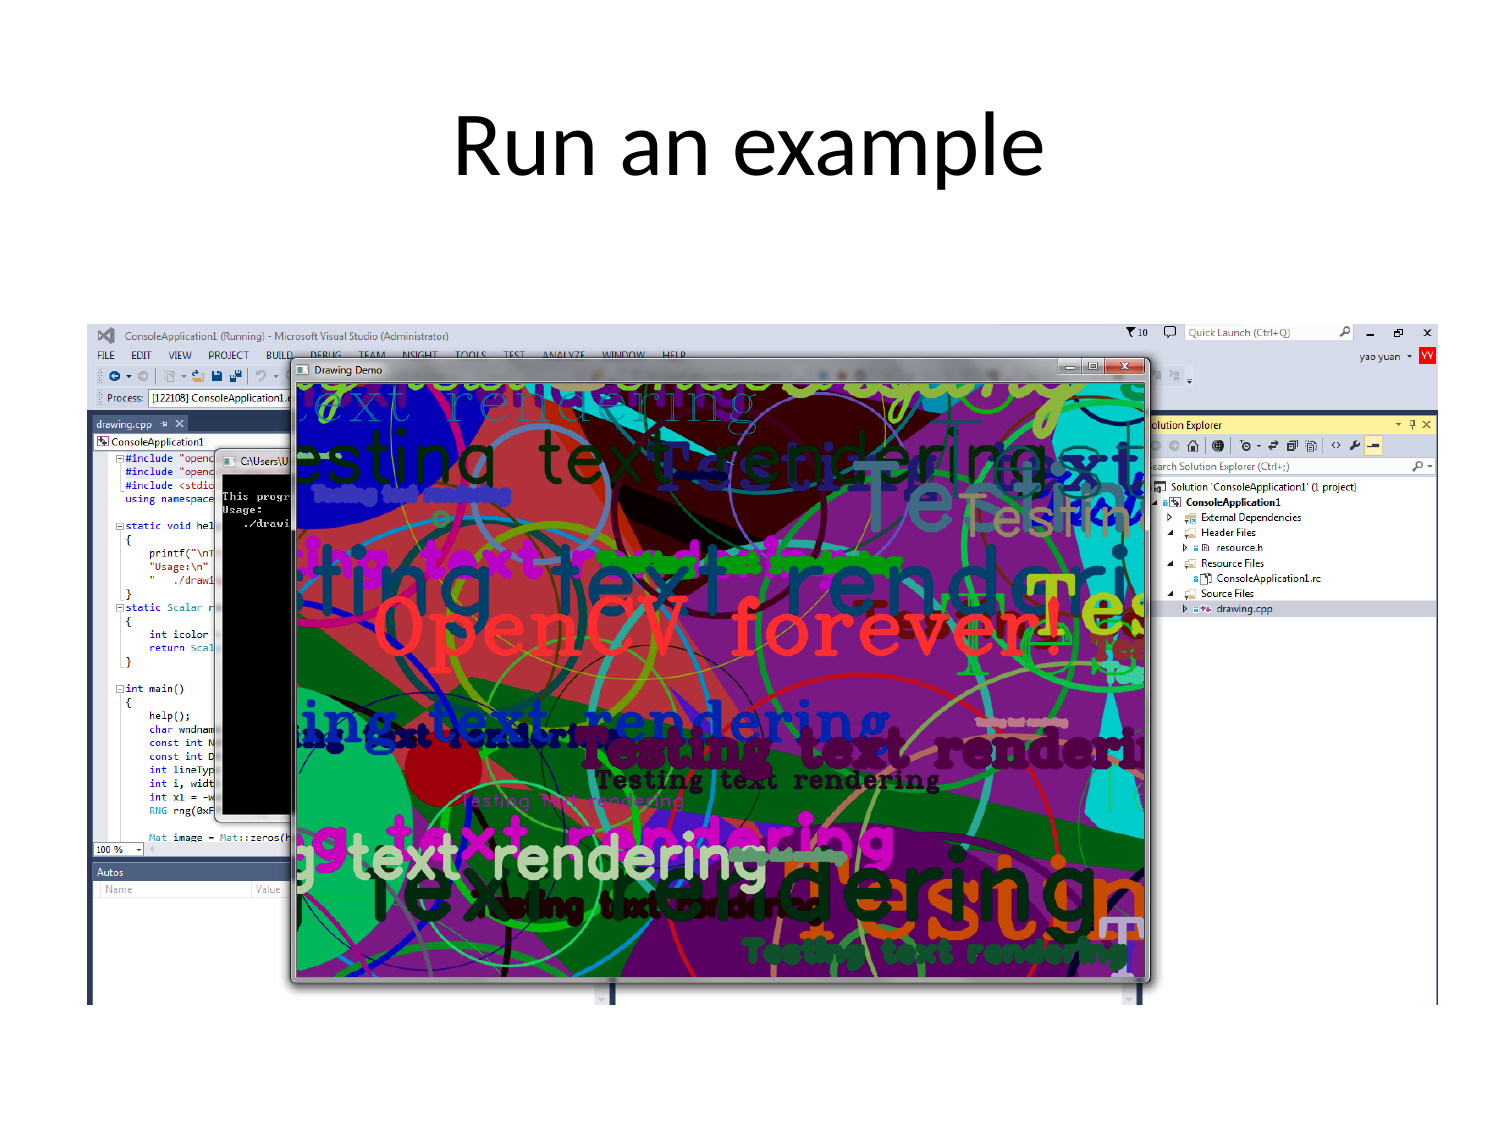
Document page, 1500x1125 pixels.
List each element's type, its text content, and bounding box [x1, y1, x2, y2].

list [87, 324, 1438, 1006]
title Run an example [75, 45, 1425, 233]
